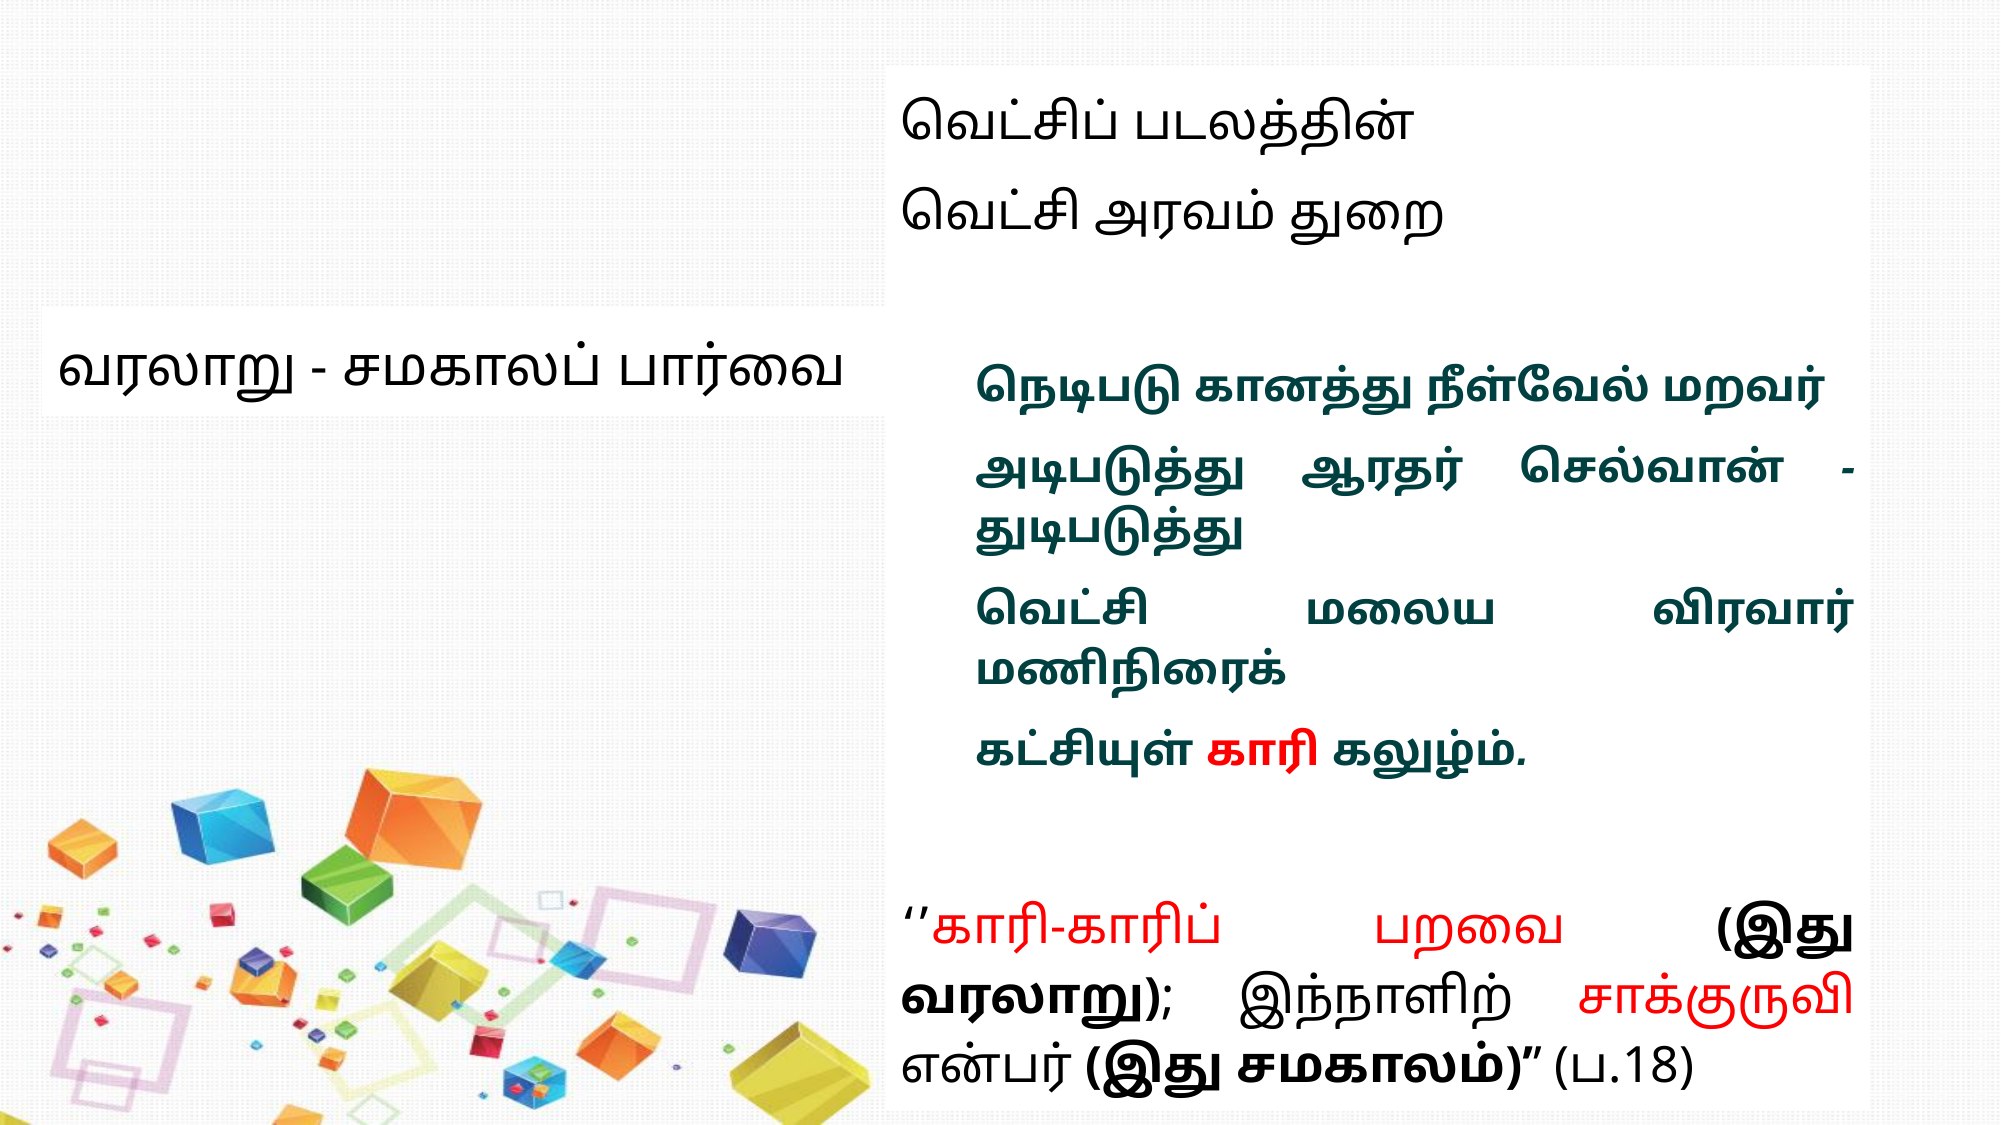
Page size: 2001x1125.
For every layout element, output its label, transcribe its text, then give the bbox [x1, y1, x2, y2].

picture [0, 0, 2001, 1125]
text_box வெட்சிப் படலத்தின் வெட்சி அரவம் துறை நெடிபடு கானத்து நீள்வேல் மறவர் அடிபடுத்து ஆரதர் செல்வான் - துடிபடுத்து வெட்சி மலைய விரவார் மணிநிரைக் கட்சியுள் காரி கலுழ்ம். ‘’காரி-காரிப் பறவை (இது வரலாறு); இந்நாளிற் சாக்குருவி என்பர் (இது சமகாலம்)’’ (ப.18) [885, 65, 1871, 1111]
text_box வரலாறு - சமகாலப் பார்வை [42, 306, 886, 417]
